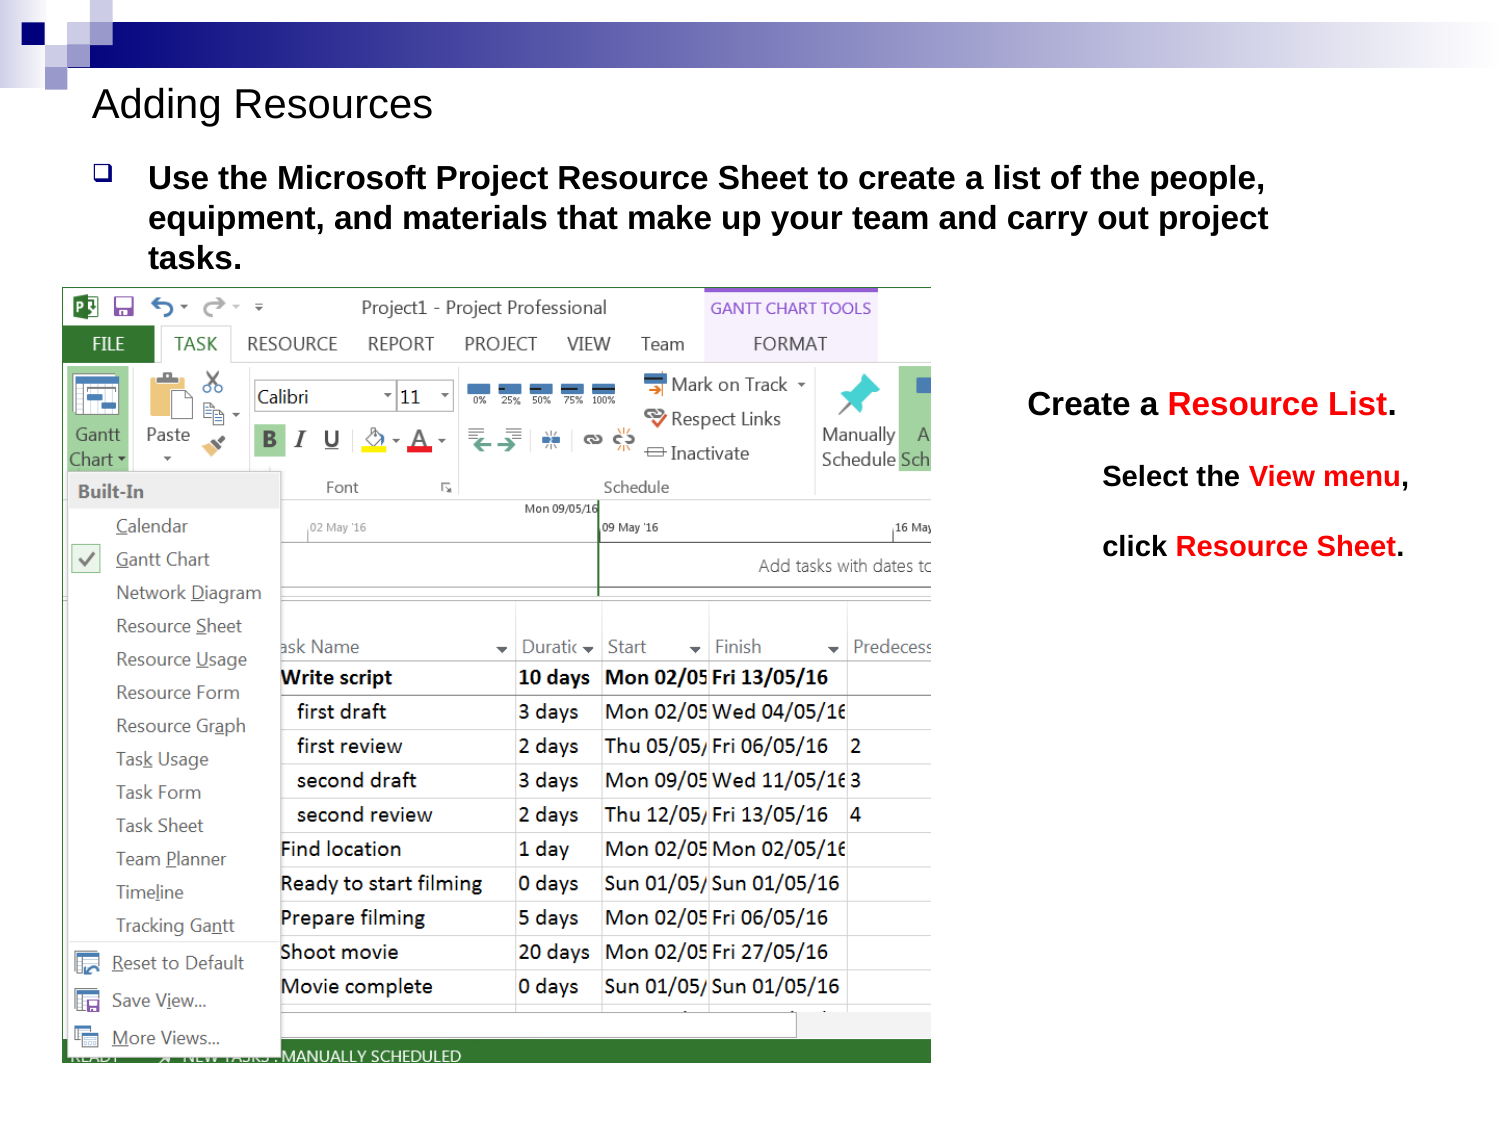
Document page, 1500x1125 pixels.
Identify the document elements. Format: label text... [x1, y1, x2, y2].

list Use the Microsoft Project Resource Sheet to create a list of the people, equipment, and materials that make up your team and carry out project tasks. [76, 148, 1318, 892]
title Adding Resources [76, 67, 1428, 137]
text_box Create a Resource List. Select the View menu, click Resource Sheet. [1012, 374, 1463, 570]
picture [62, 287, 932, 1063]
